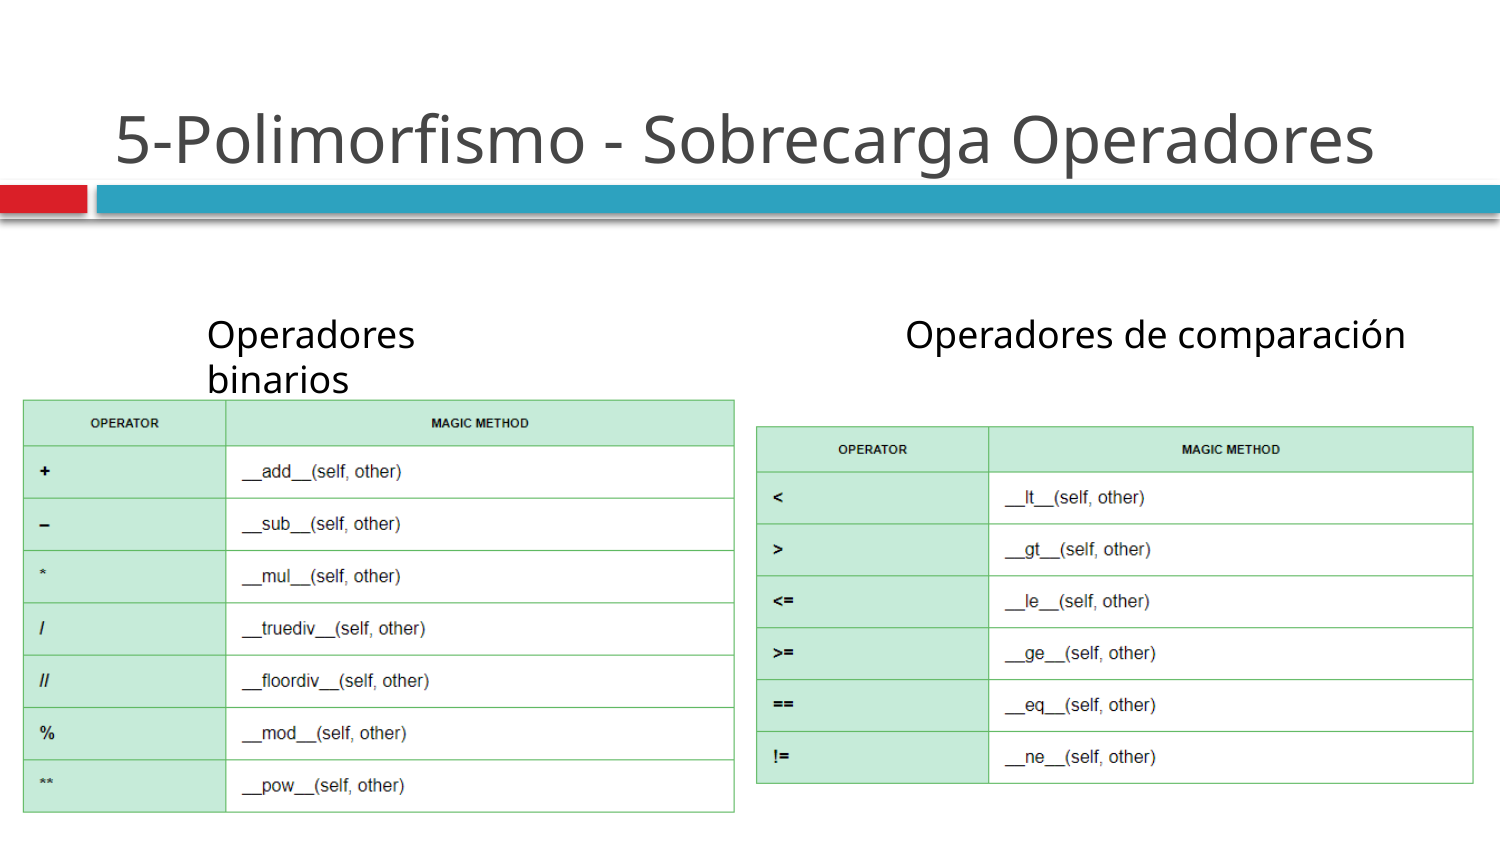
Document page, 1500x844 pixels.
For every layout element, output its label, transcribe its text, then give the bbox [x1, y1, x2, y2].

text_box Operadores binarios [191, 303, 570, 381]
title 5-Polimorfismo - Sobrecarga Operadores [99, 19, 1438, 185]
text_box Operadores de comparación [890, 303, 1446, 364]
picture [14, 382, 1486, 825]
